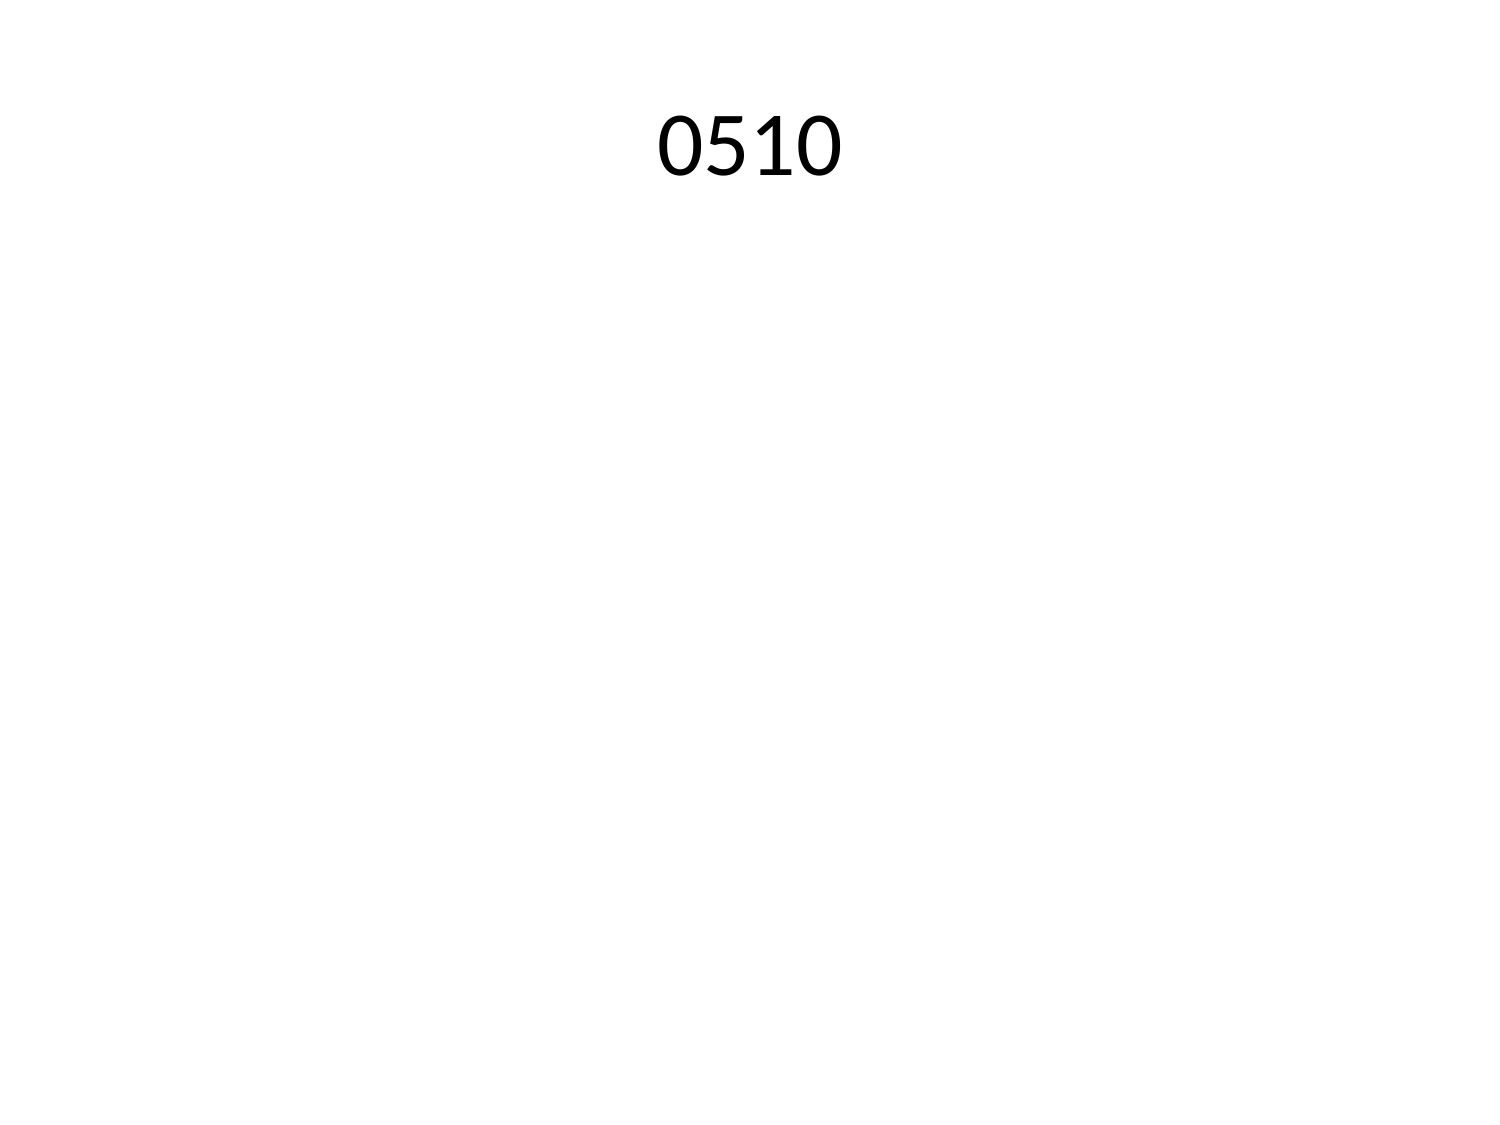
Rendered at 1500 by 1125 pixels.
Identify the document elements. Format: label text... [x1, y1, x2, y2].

title 0510 [75, 45, 1425, 233]
